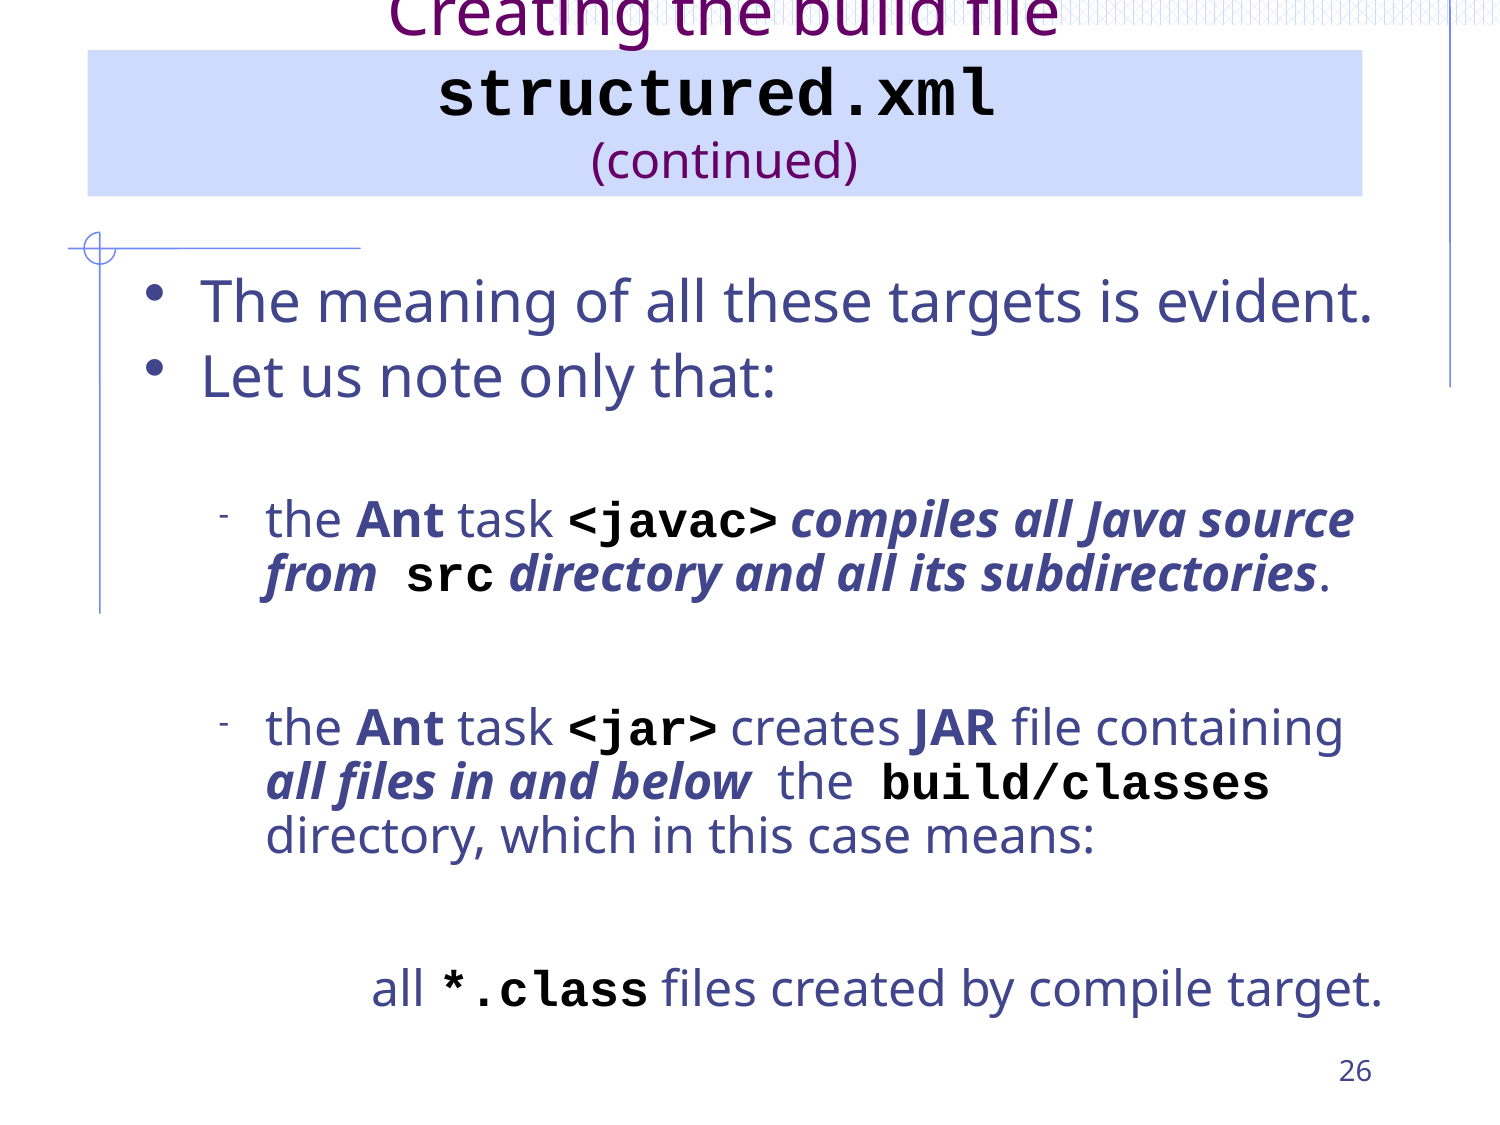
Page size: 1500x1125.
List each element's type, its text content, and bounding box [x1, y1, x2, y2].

list The meaning of all these targets is evident. Let us note only that: the Ant task <javac> compiles all Java source from src directory and all its subdirectories. the Ant task <jar> creates JAR file containing all files in and below the build/classes directory, which in this case means: all *.class files created by compile target. [128, 264, 1404, 1055]
slide_number 26 [1074, 1055, 1388, 1101]
title Creating the build file structured.xml (continued) [87, 49, 1363, 197]
